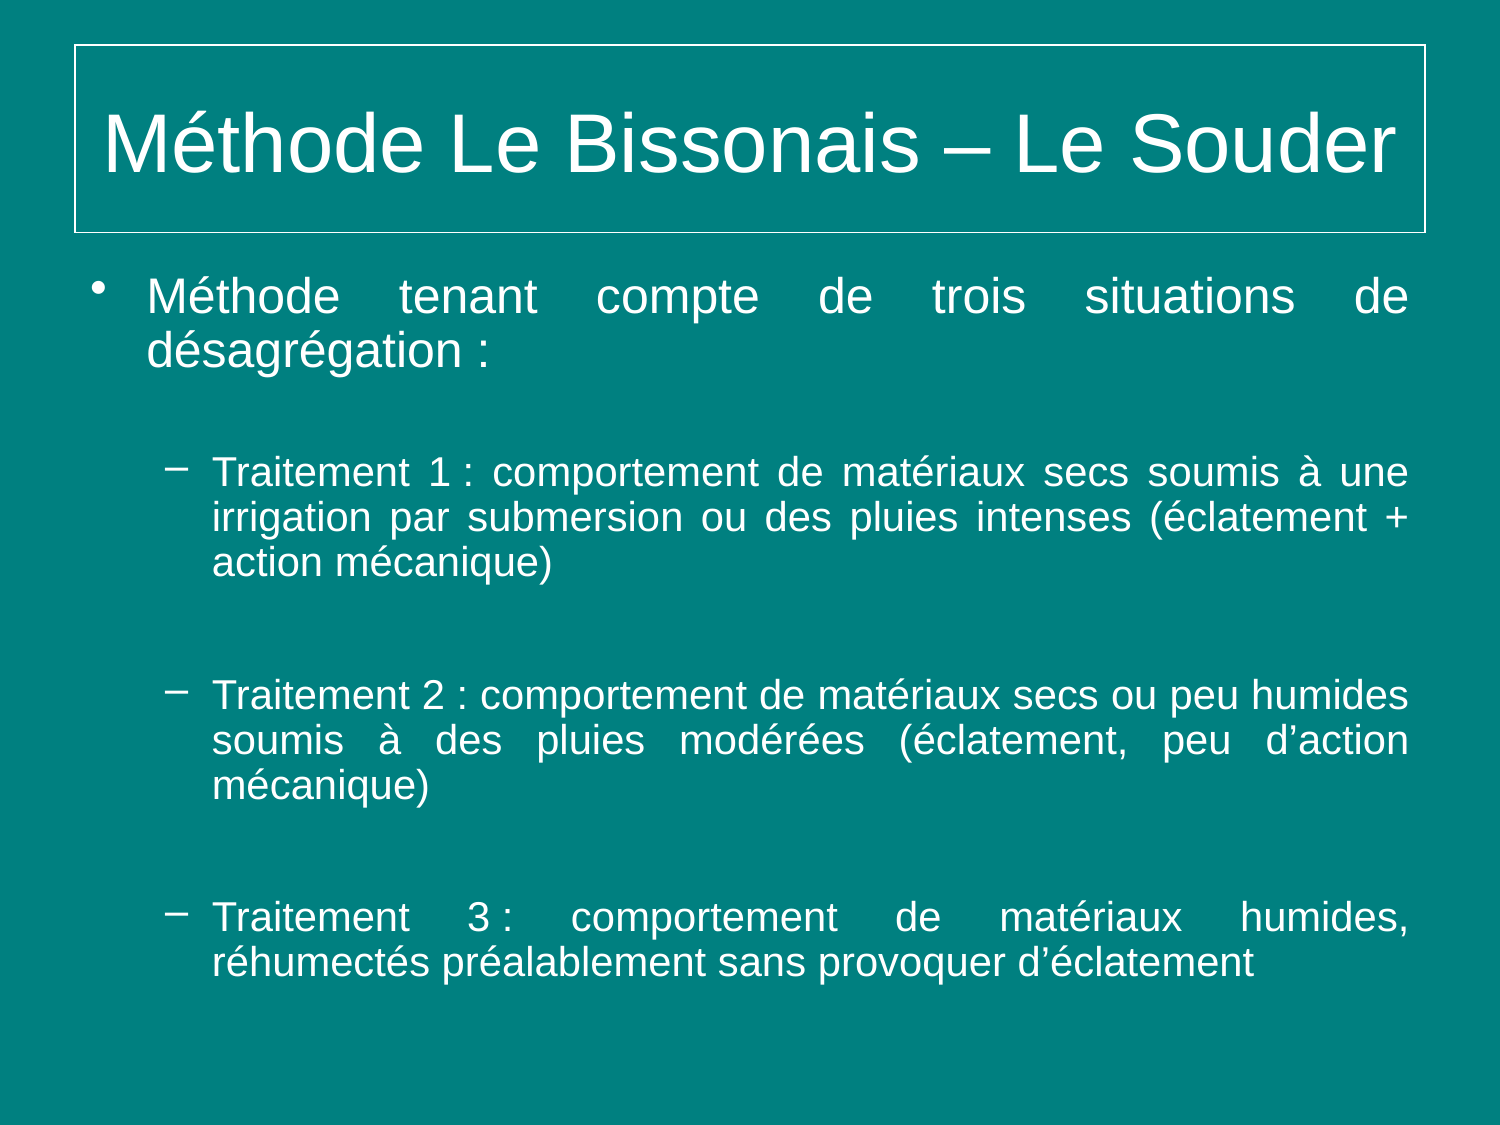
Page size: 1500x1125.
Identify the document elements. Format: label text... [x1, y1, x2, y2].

title Méthode Le Bissonais – Le Souder [74, 44, 1426, 233]
list Méthode tenant compte de trois situations de désagrégation : Traitement 1 : comportement de matériaux secs soumis à une irrigation par submersion ou des pluies intenses (éclatement + action mécanique) Traitement 2 : comportement de matériaux secs ou peu humides soumis à des pluies modérées (éclatement, peu d’action mécanique) Traitement 3 : comportement de matériaux humides, réhumectés préalablement sans provoquer d’éclatement [74, 262, 1426, 1006]
